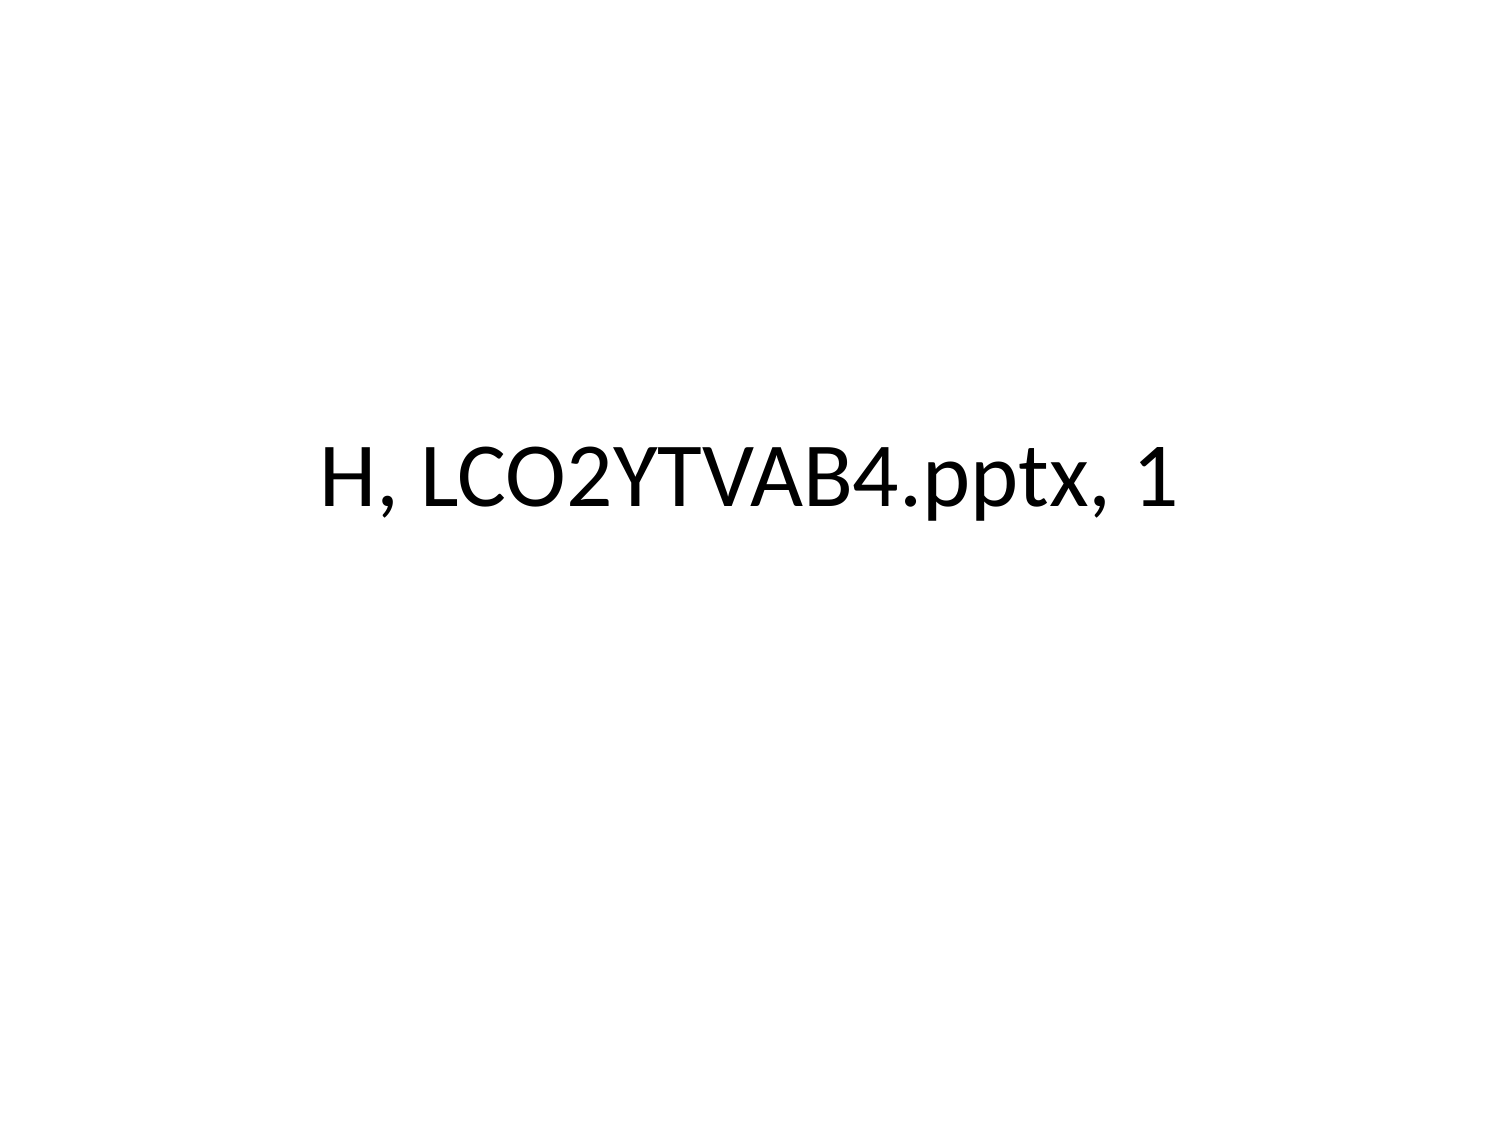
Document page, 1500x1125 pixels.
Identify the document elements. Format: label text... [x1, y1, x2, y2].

title H, LCO2YTVAB4.pptx, 1 [112, 349, 1388, 591]
